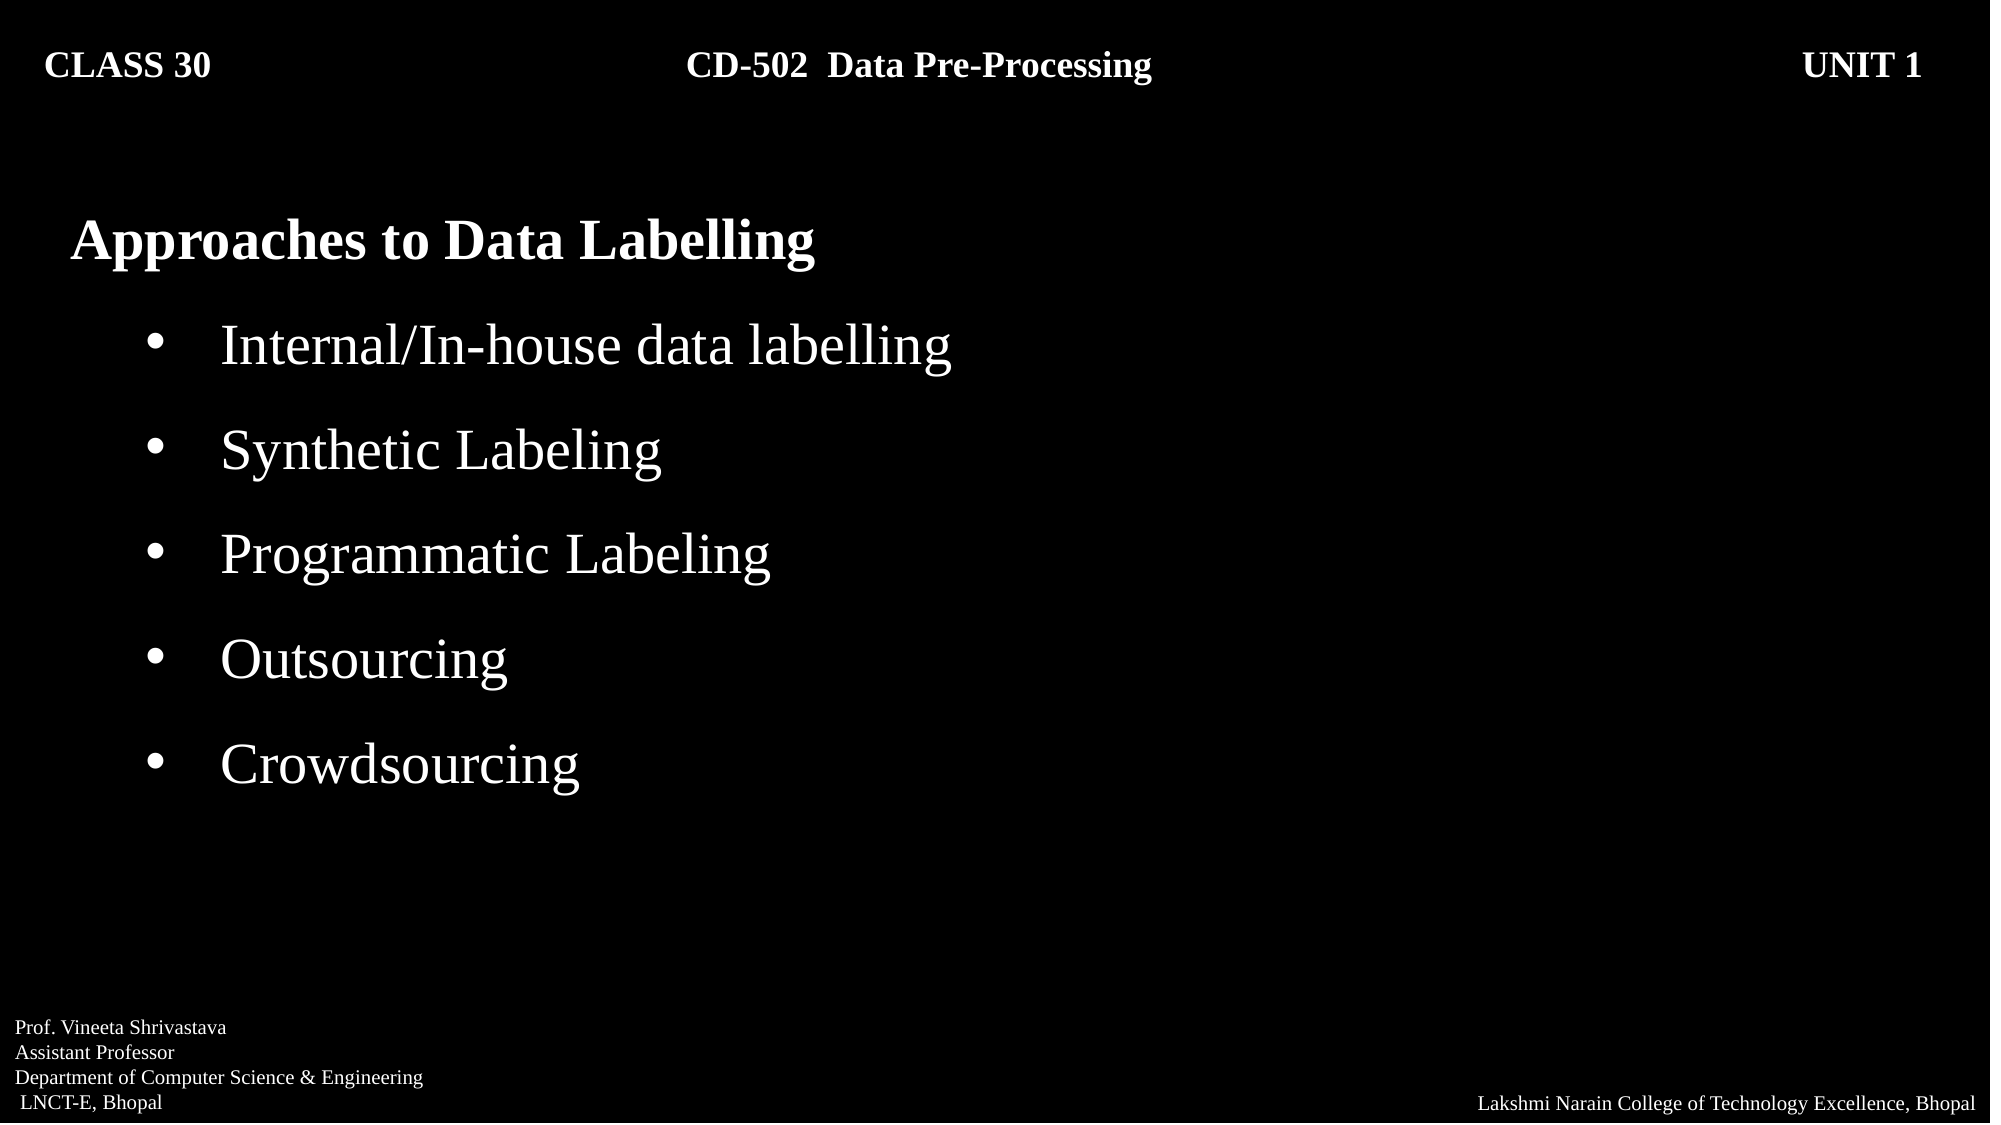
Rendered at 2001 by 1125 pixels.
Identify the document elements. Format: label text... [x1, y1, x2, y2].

text_box Prof. Vineeta Shrivastava Assistant Professor Department of Computer Science & Engineering LNCT-E, Bhopal [0, 1006, 520, 1121]
text_box Lakshmi Narain College of Technology Excellence, Bhopal [1462, 1082, 2000, 1122]
text_box [0, 0, 1990, 1123]
text_box CLASS 30 CD-502 Data Pre-Processing UNIT 1 [29, 32, 1971, 93]
text_box Approaches to Data Labelling Internal/In-house data labelling Synthetic Labeling Programmatic Labeling Outsourcing Crowdsourcing [55, 158, 1940, 803]
